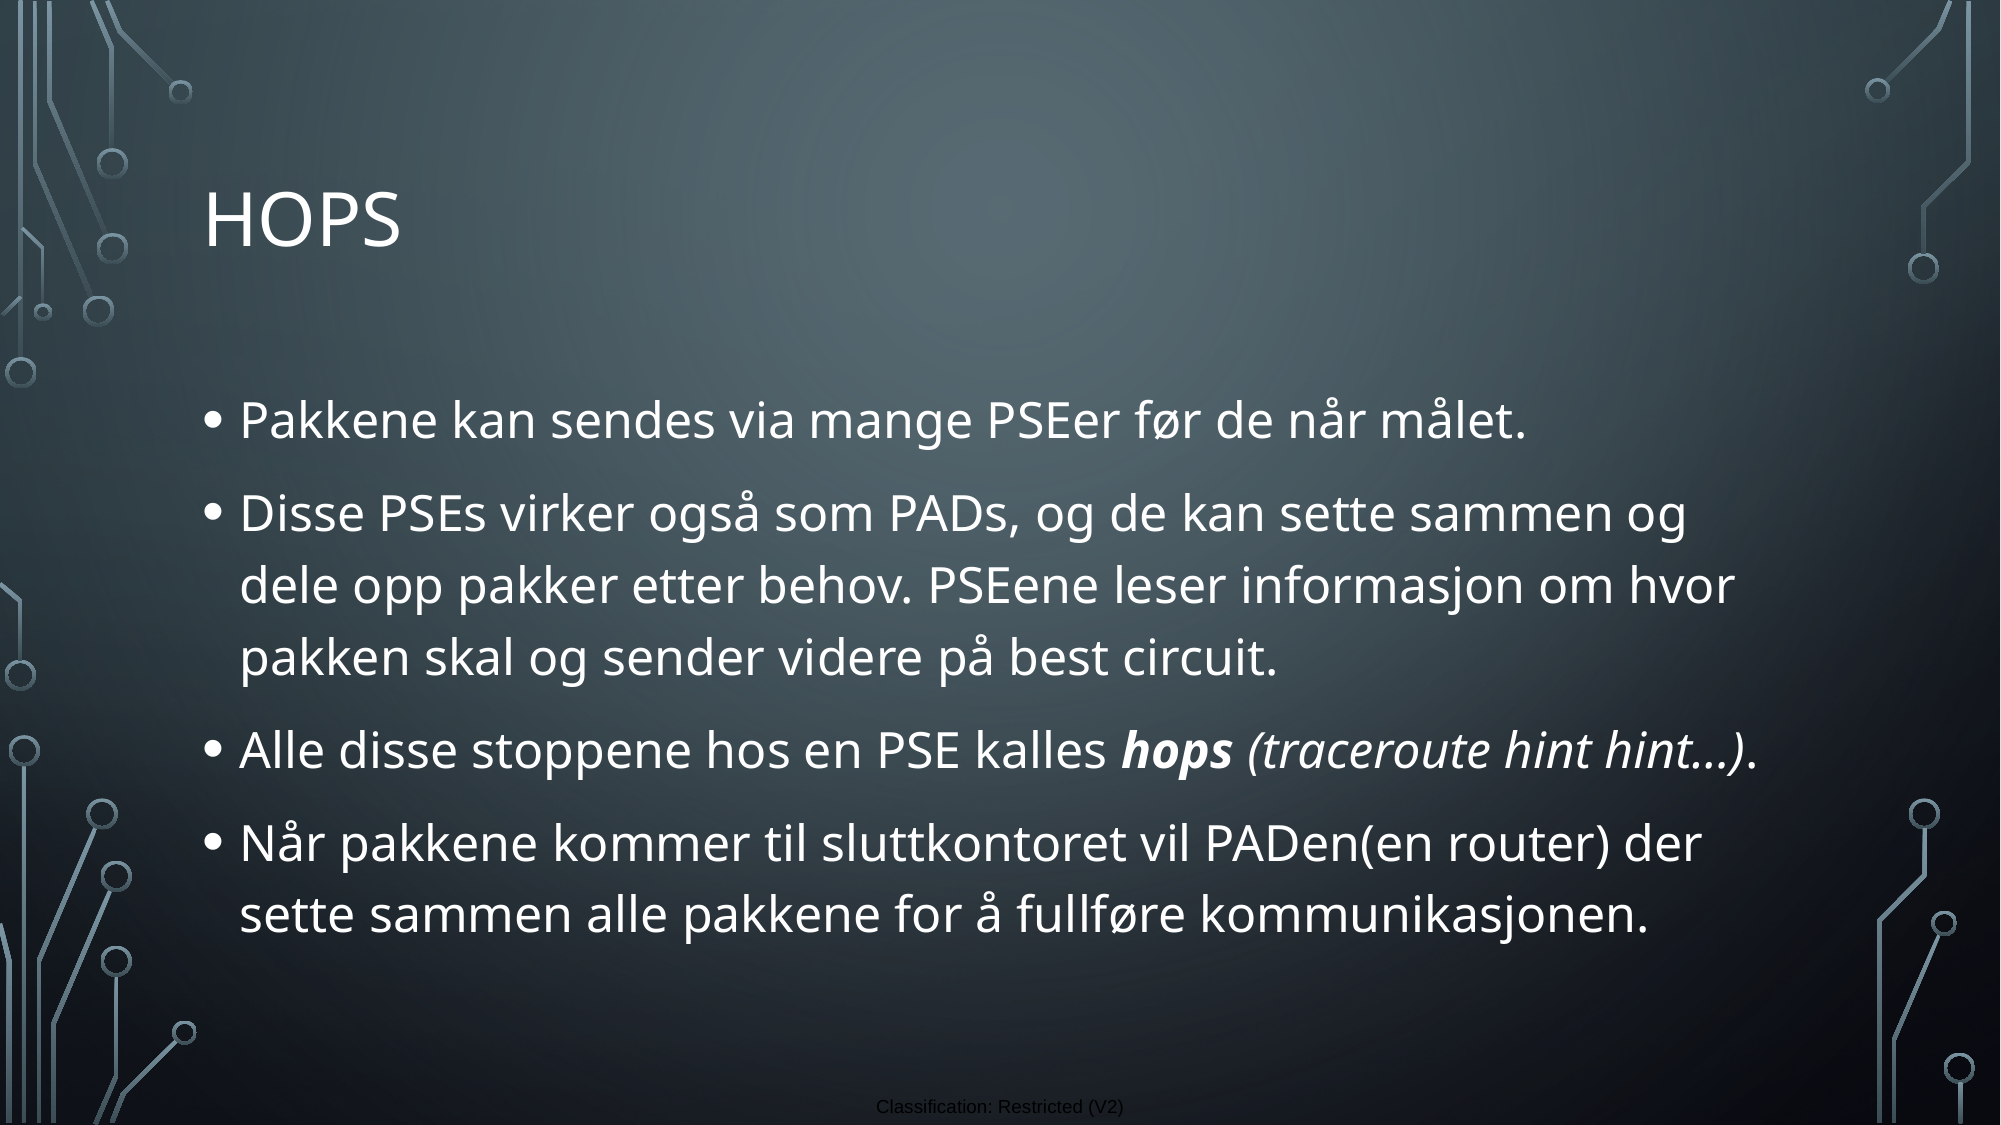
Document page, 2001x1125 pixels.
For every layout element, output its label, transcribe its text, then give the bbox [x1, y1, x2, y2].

title Hops [187, 101, 1813, 344]
list Pakkene kan sendes via mange PSEer før de når målet. Disse PSEs virker også som PADs, og de kan sette sammen og dele opp pakker etter behov. PSEene leser informasjon om hvor pakken skal og sender videre på best circuit. Alle disse stoppene hos en PSE kalles hops (traceroute hint hint…). Når pakkene kommer til sluttkontoret vil PADen(en router) der sette sammen alle pakkene for å fullføre kommunikasjonen. [187, 369, 1813, 950]
